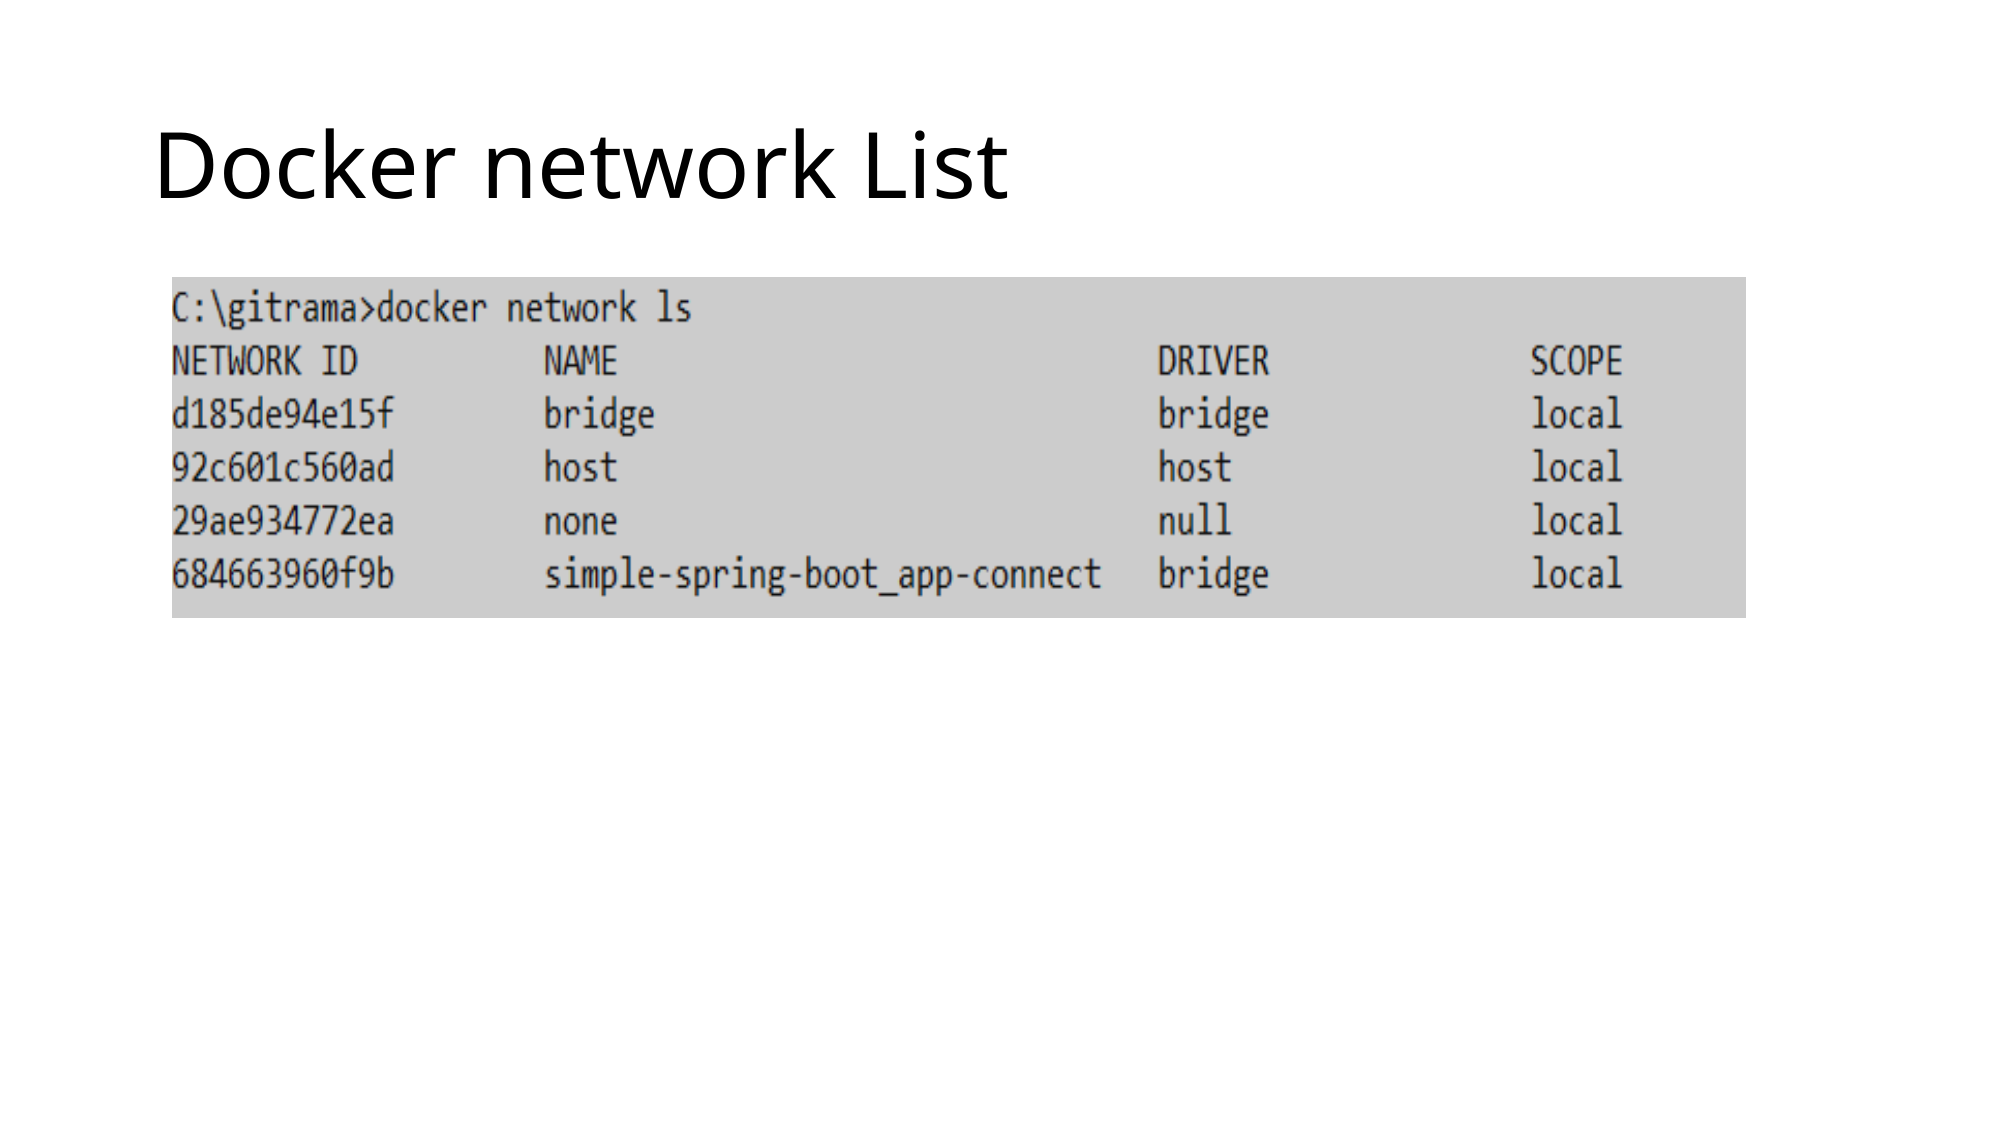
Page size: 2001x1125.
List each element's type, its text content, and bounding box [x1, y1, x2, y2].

title Docker network List [137, 59, 1863, 278]
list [172, 277, 1746, 618]
